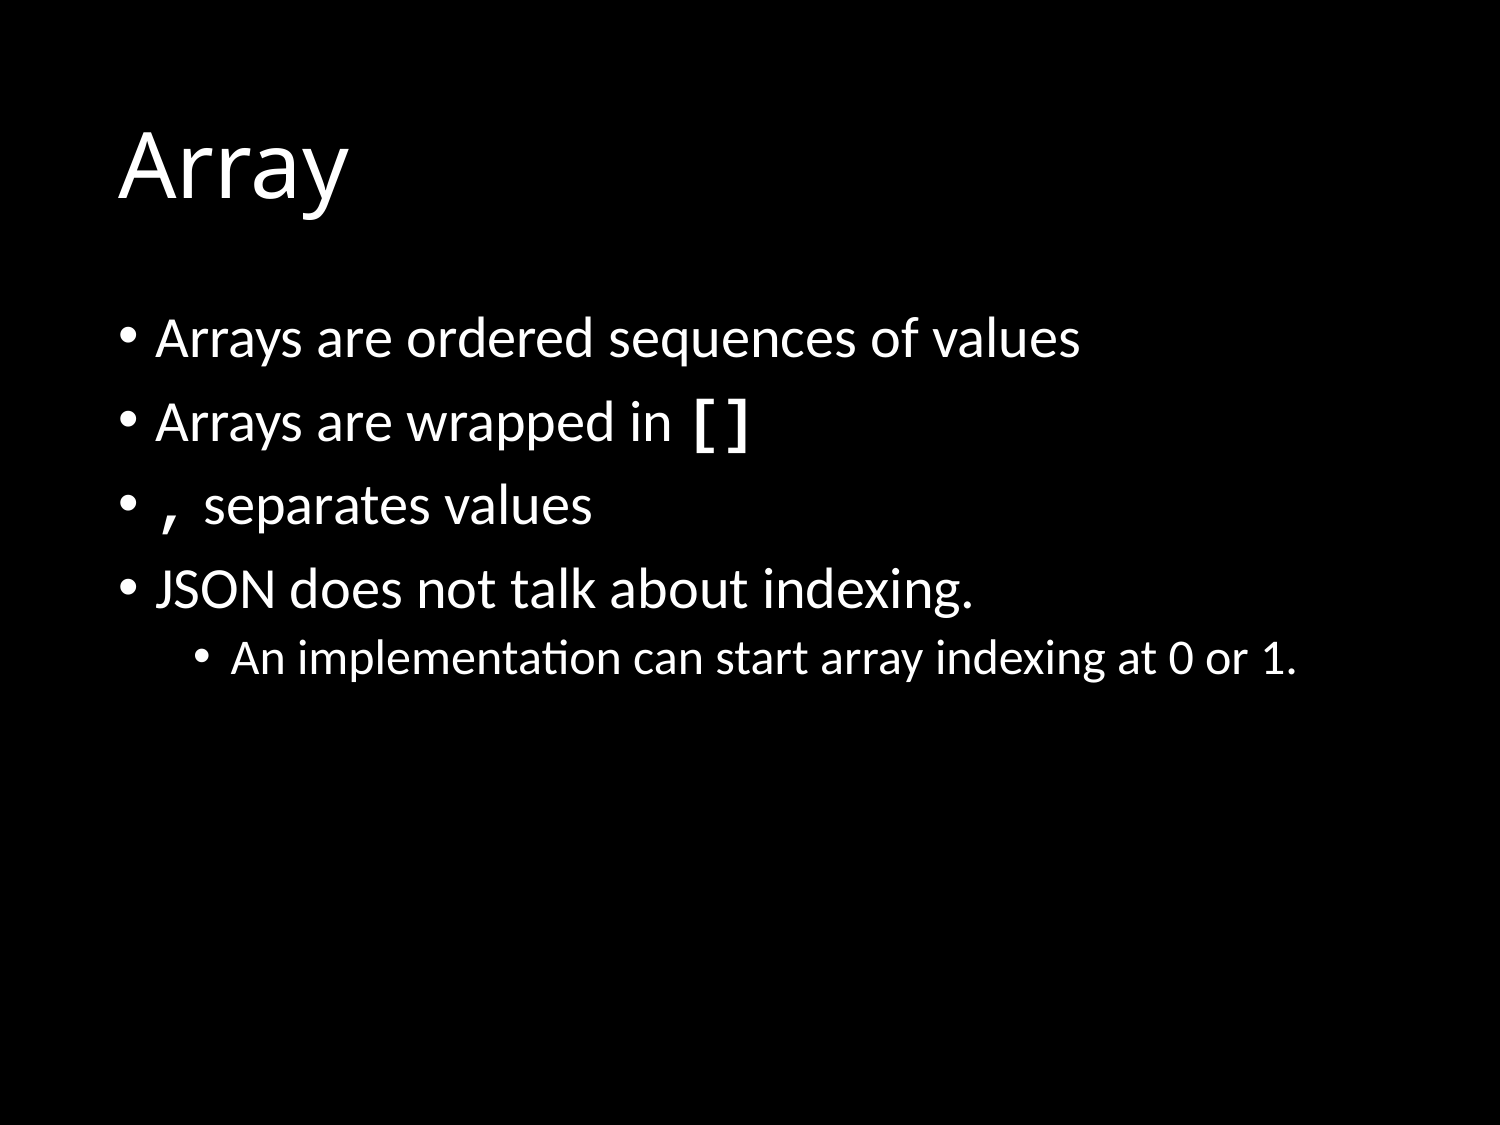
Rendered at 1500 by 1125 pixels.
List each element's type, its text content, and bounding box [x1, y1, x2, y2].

list Arrays are ordered sequences of values Arrays are wrapped in [] , separates values JSON does not talk about indexing. An implementation can start array indexing at 0 or 1. [103, 299, 1397, 1014]
title Array [103, 59, 1397, 278]
